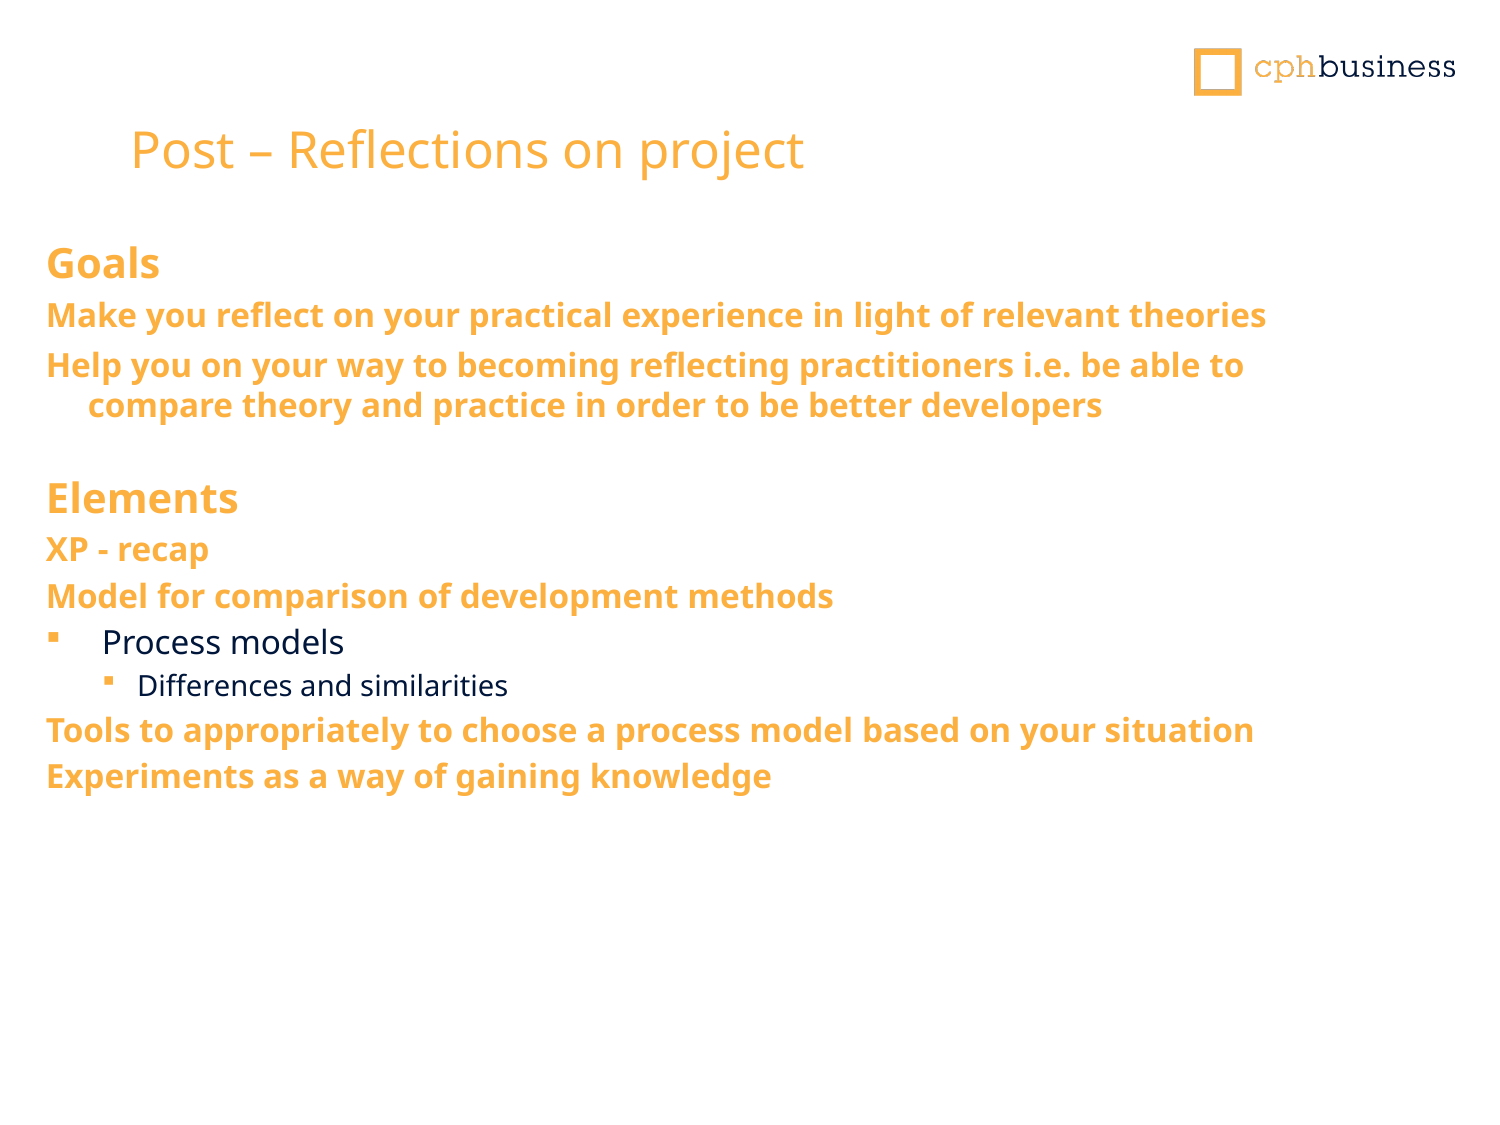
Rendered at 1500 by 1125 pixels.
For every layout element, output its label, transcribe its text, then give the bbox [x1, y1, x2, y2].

picture [1147, 1, 1500, 143]
list Post – Reflections on project [116, 110, 1411, 229]
list Goals Make you reflect on your practical experience in light of relevant theories Help you on your way to becoming reflecting practitioners i.e. be able to compare theory and practice in order to be better developers Elements XP - recap Model for comparison of development methods Process models Differences and similarities Tools to appropriately to choose a process model based on your situation Experiments as a way of gaining knowledge [31, 229, 1411, 1095]
